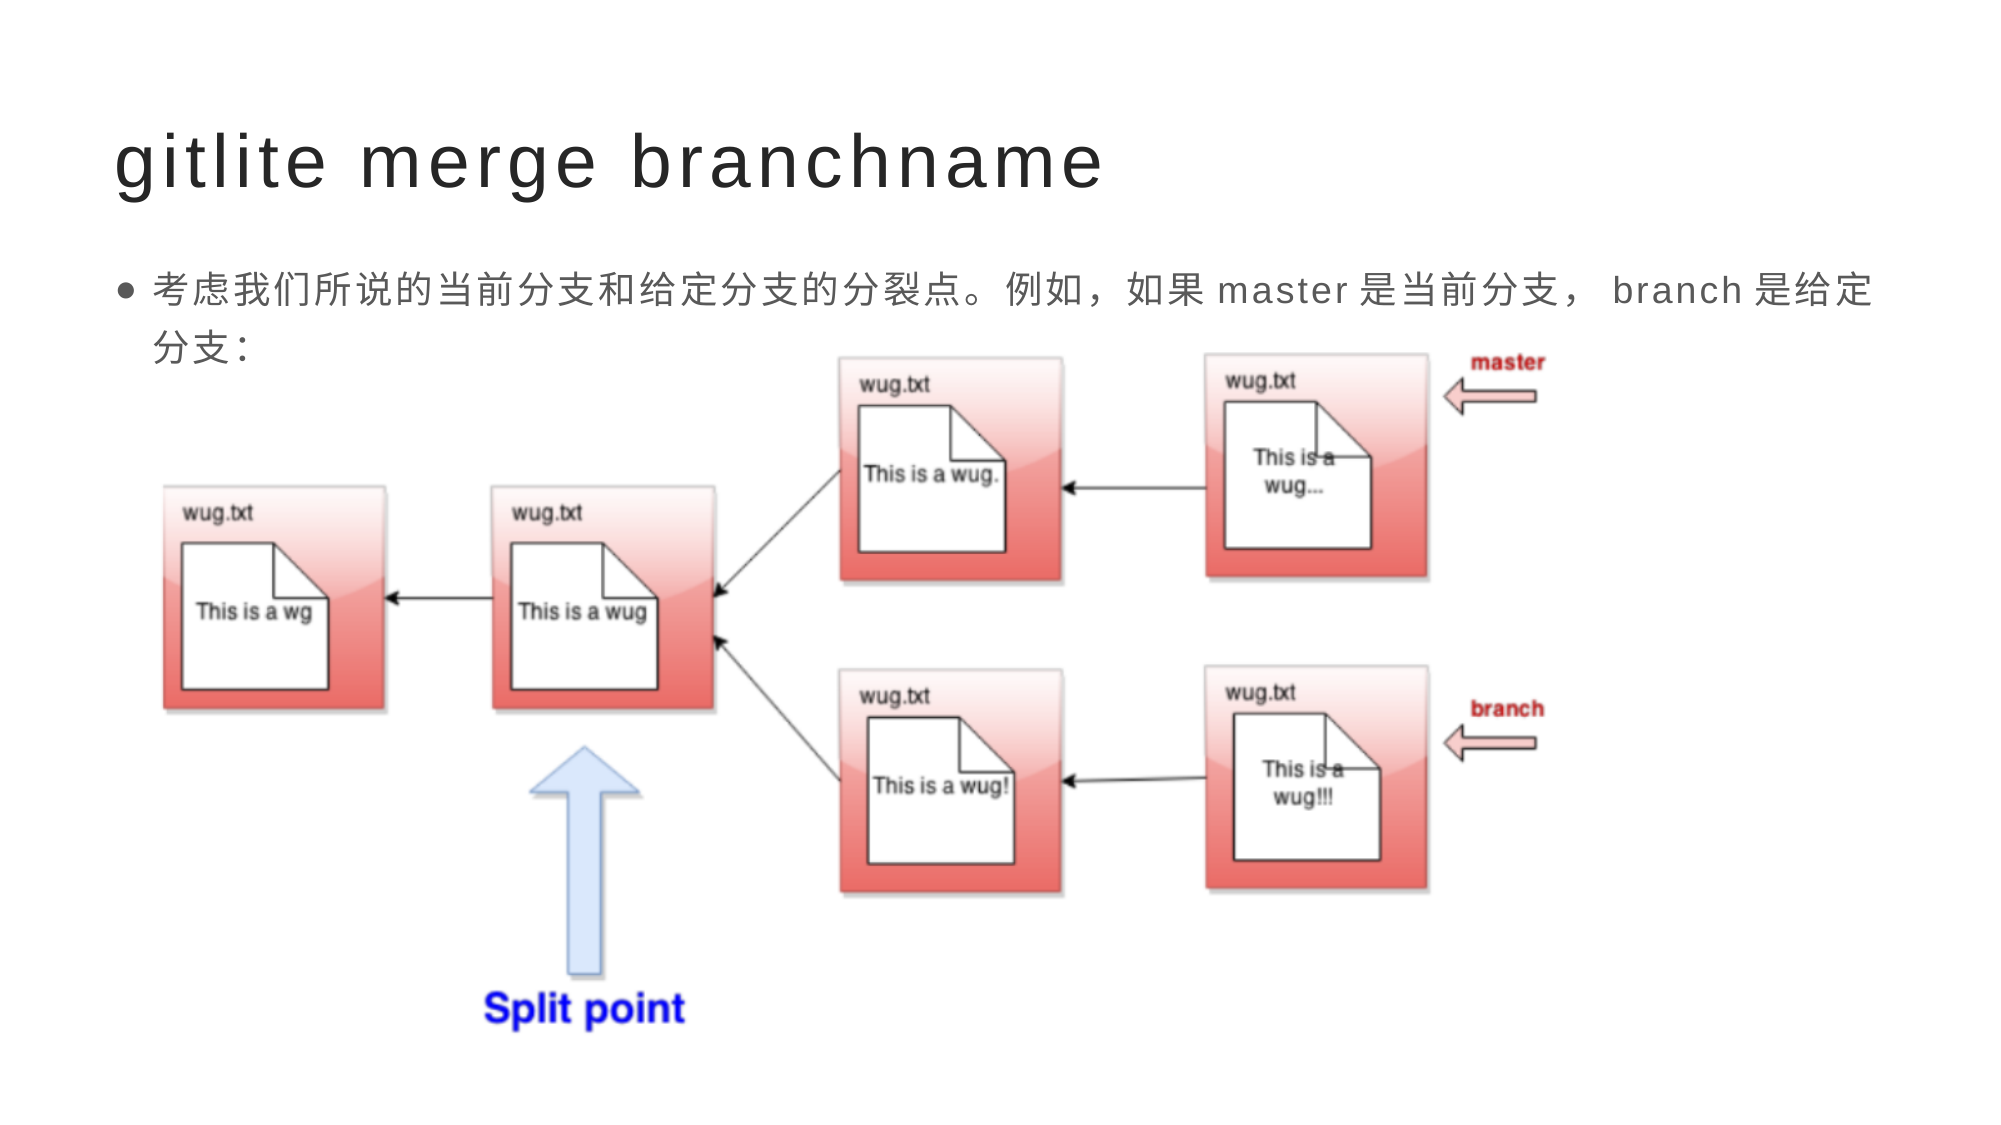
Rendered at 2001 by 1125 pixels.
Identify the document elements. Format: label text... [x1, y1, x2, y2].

picture [117, 326, 1593, 1054]
title gitlite merge branchname [99, 99, 1900, 216]
list 考虑我们所说的当前分支和给定分支的分裂点。例如，如果master是当前分支，branch是给定分支： [99, 244, 1900, 1026]
